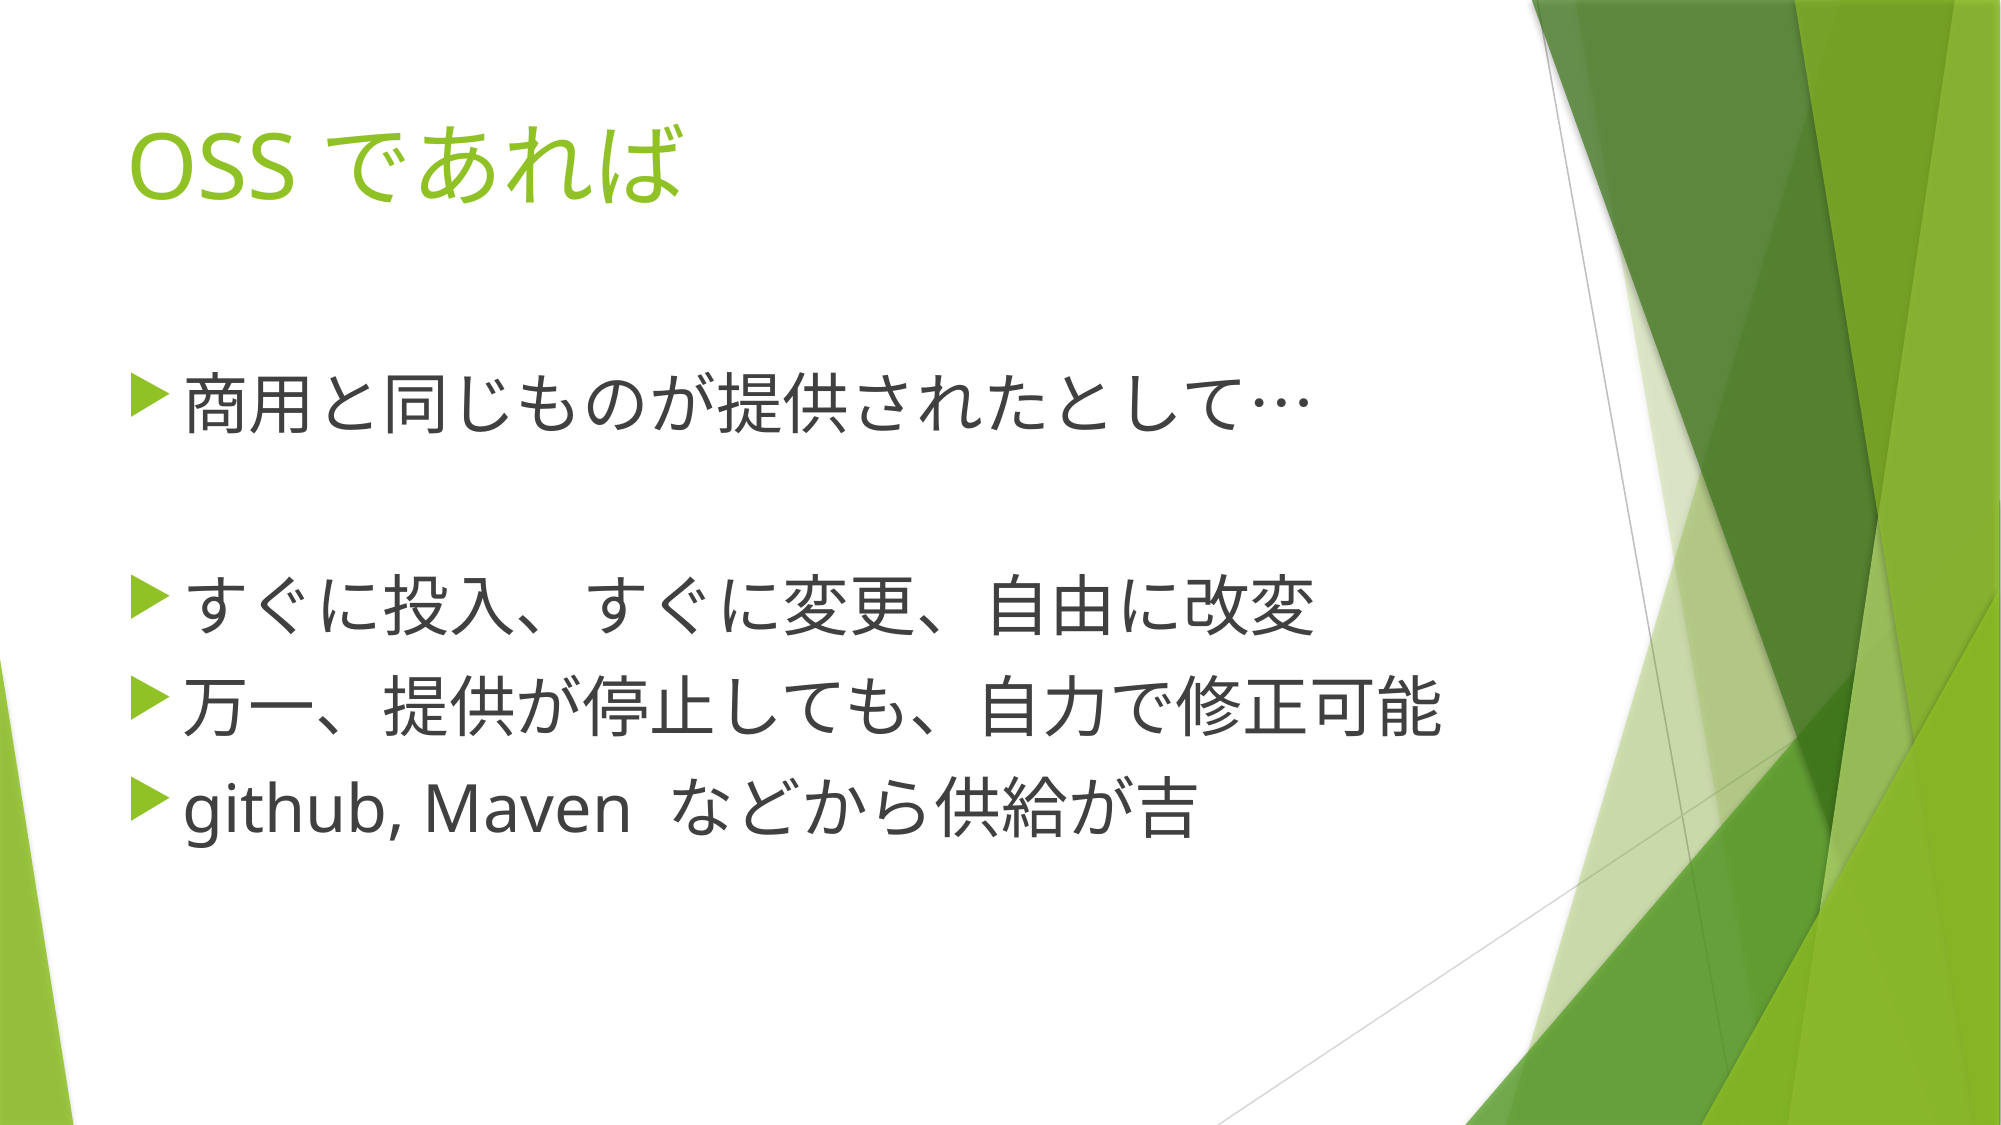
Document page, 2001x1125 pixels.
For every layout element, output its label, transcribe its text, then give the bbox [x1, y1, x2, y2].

list 商用と同じものが提供されたとして… すぐに投入、すぐに変更、自由に改変 万一、提供が停止しても、自力で修正可能 github, Maven などから供給が吉 [111, 354, 1522, 1106]
title OSSであれば [111, 99, 1522, 317]
